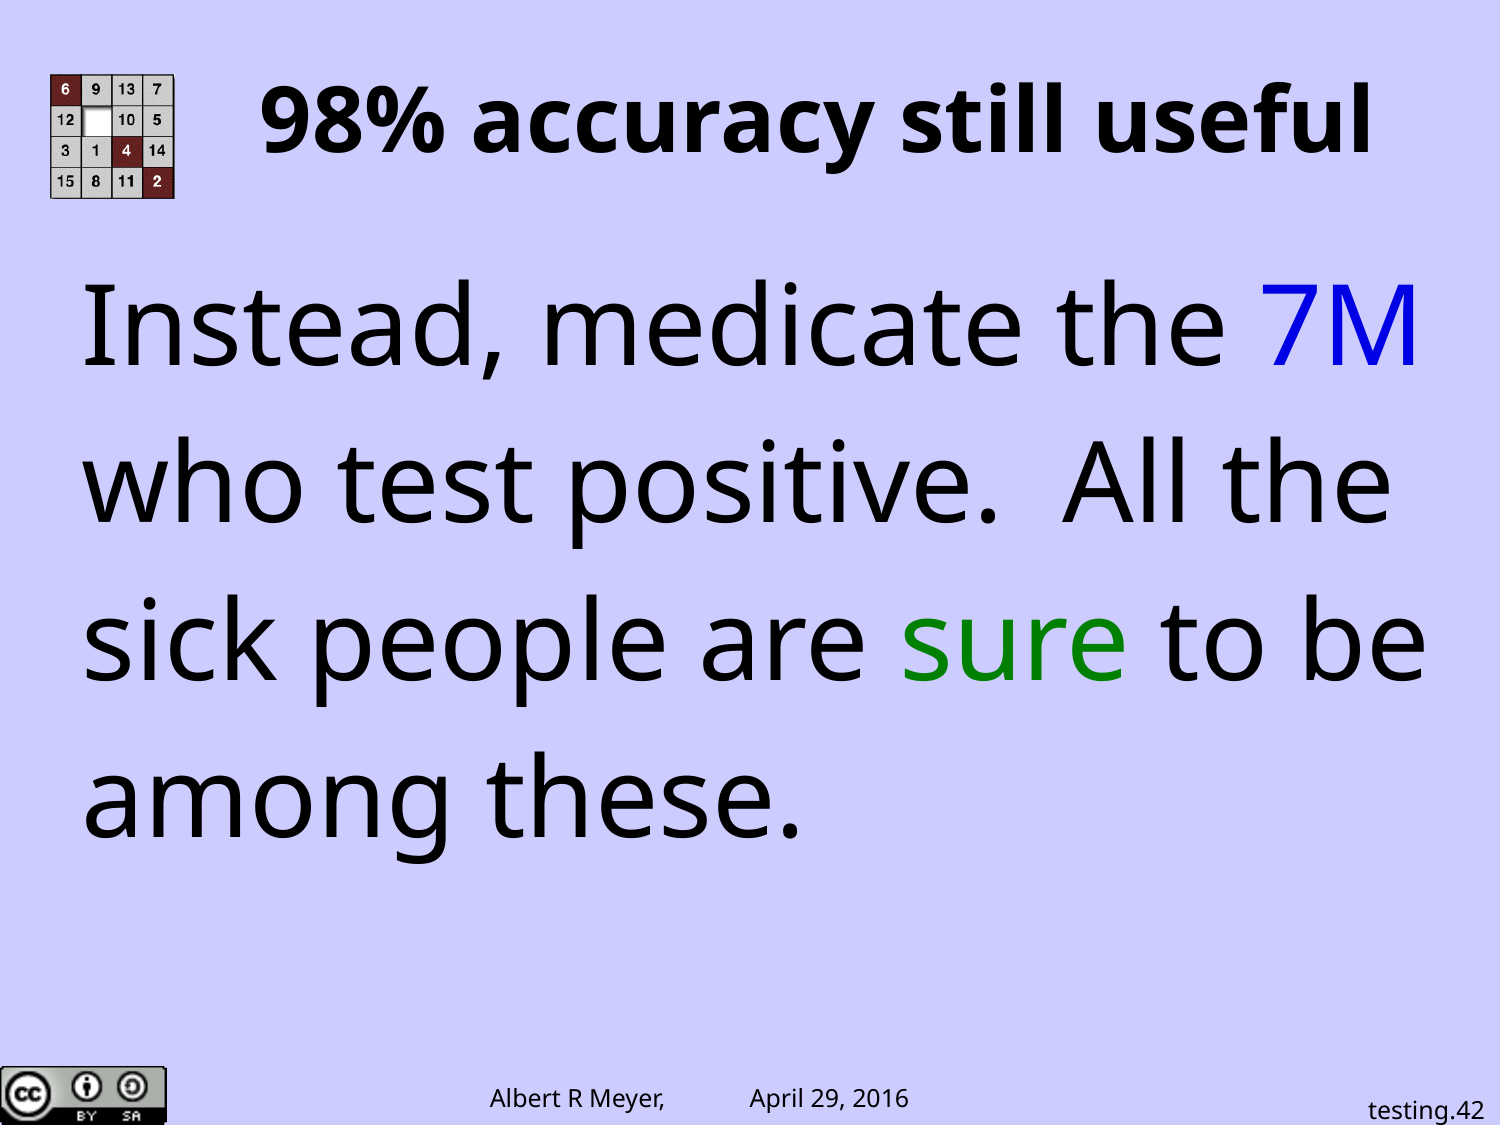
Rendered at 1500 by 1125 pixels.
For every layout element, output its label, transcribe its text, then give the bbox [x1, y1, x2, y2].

text_box 98% accuracy still useful [222, 24, 1415, 208]
picture [50, 74, 175, 199]
text_box Instead, medicate the 7M who test positive. All the sick people are sure to be among these. [66, 245, 1446, 868]
text_box testing.42 [1262, 1087, 1500, 1125]
picture [0, 1066, 167, 1125]
